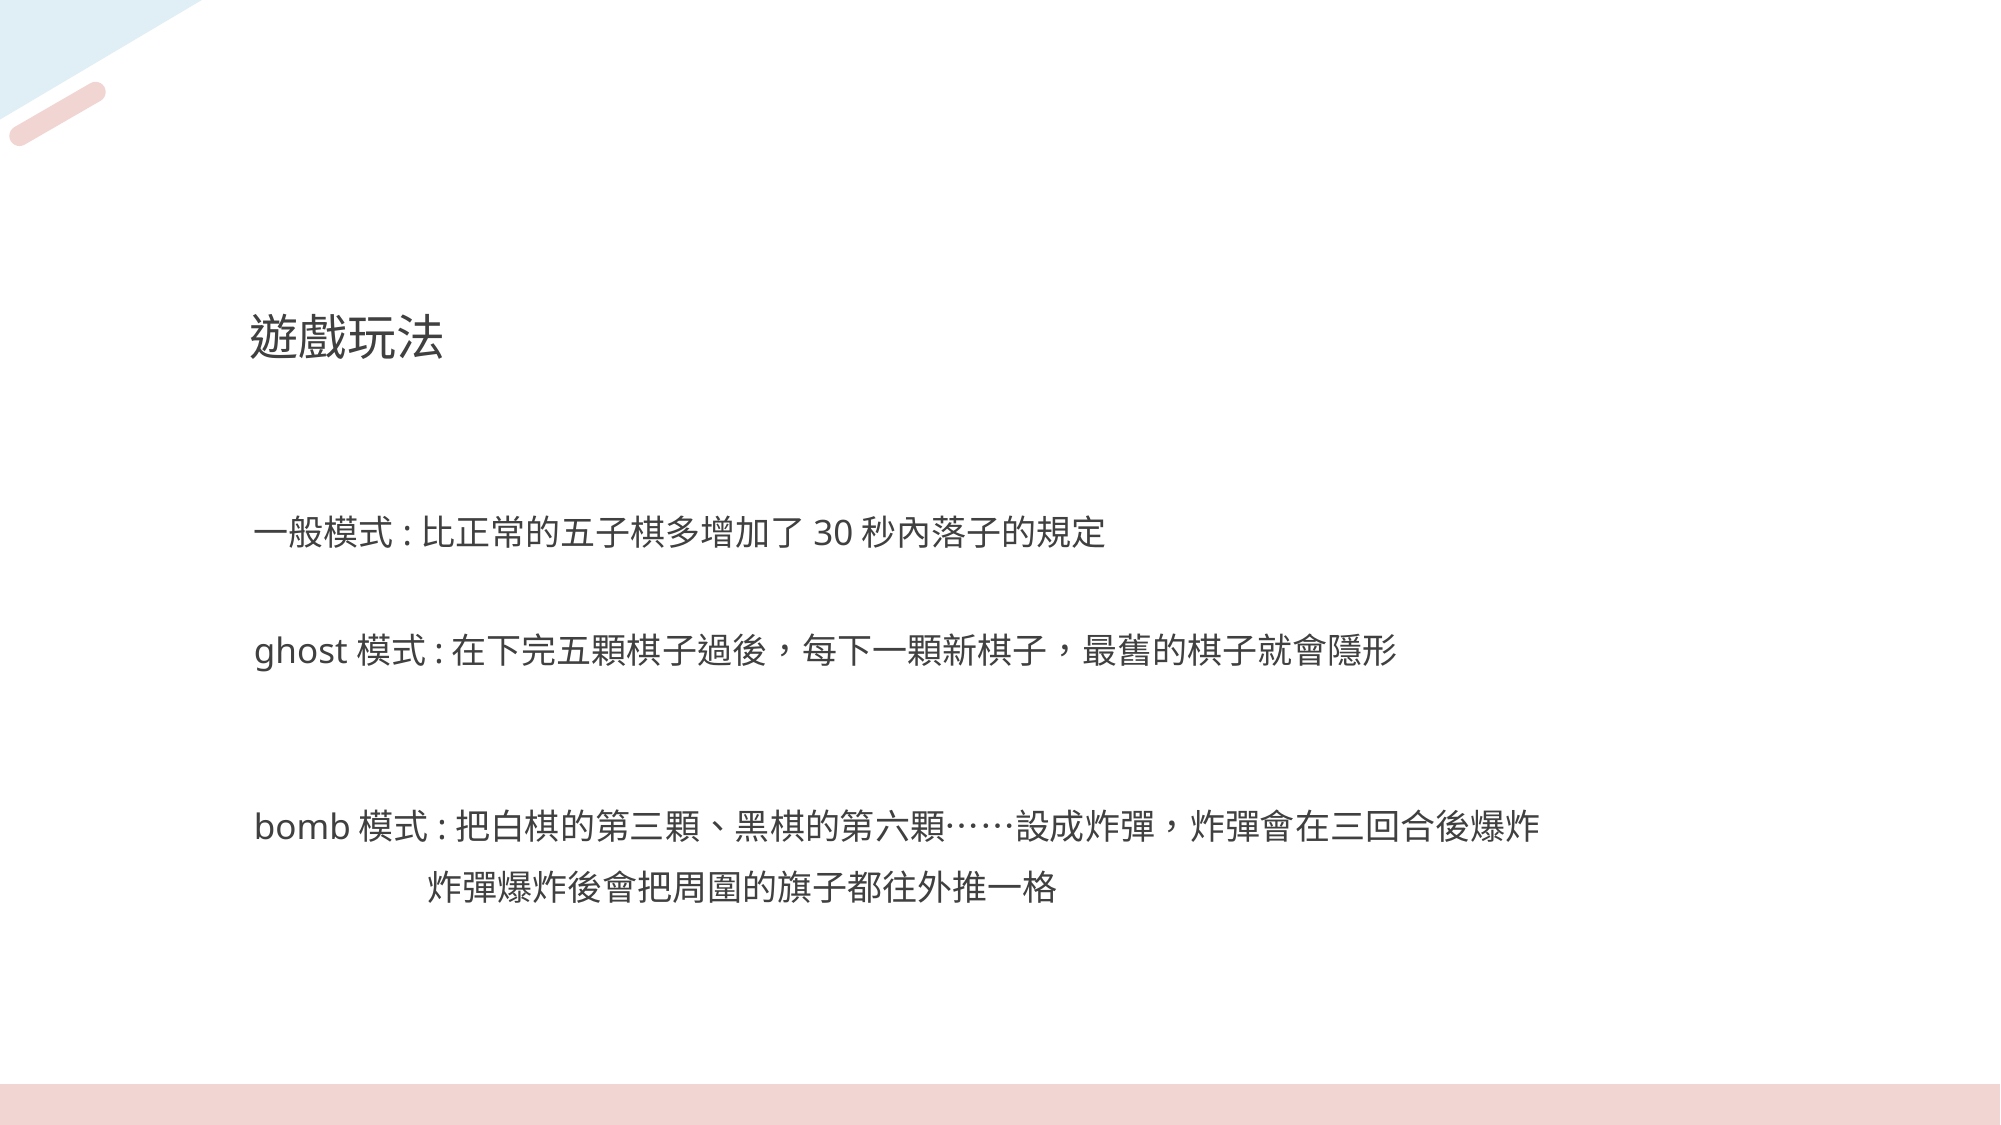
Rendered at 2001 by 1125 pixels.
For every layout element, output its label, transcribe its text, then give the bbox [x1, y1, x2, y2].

text_box 遊戲玩法 [234, 291, 501, 378]
text_box 一般模式:比正常的五子棋多增加了30秒內落子的規定 ghost模式:在下完五顆棋子過後，每下一顆新棋子，最舊的棋子就會隱形 bomb模式:把白棋的第三顆、黑棋的第六顆……設成炸彈，炸彈會在三回合後爆炸 炸彈爆炸後會把周圍的旗子都往外推一格 [239, 487, 1816, 924]
